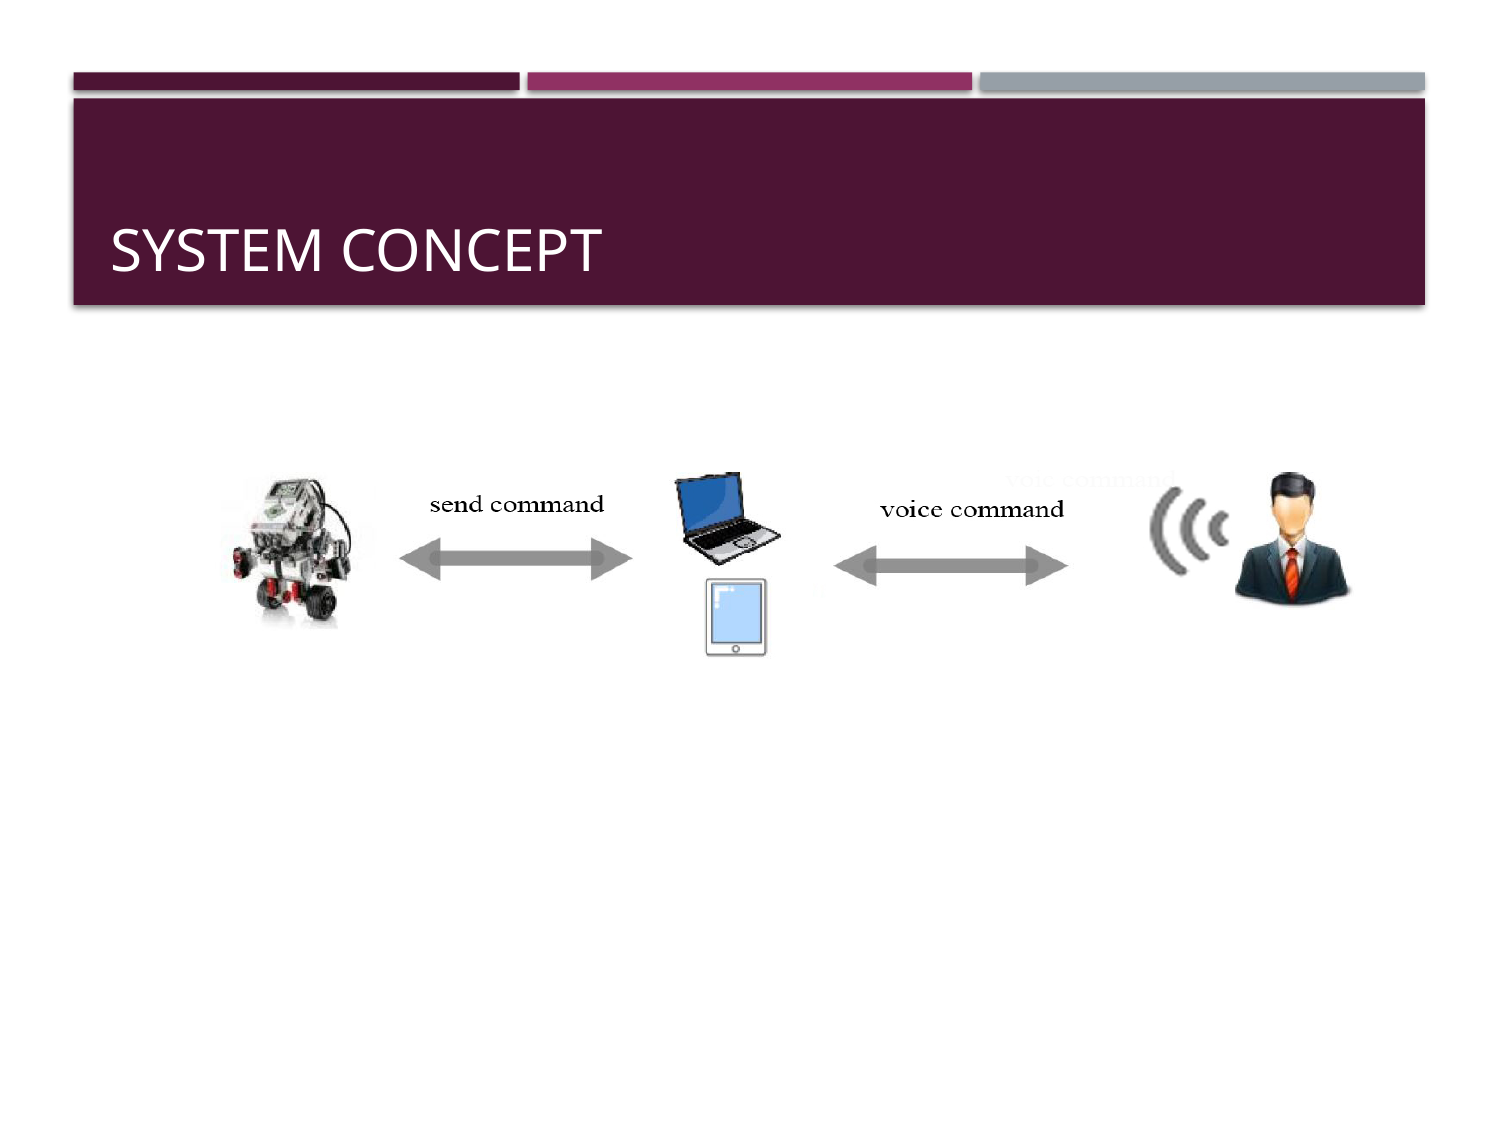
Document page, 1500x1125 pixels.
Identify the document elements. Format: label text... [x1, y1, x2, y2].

title System Concept [95, 112, 1406, 291]
picture [0, 402, 1500, 723]
